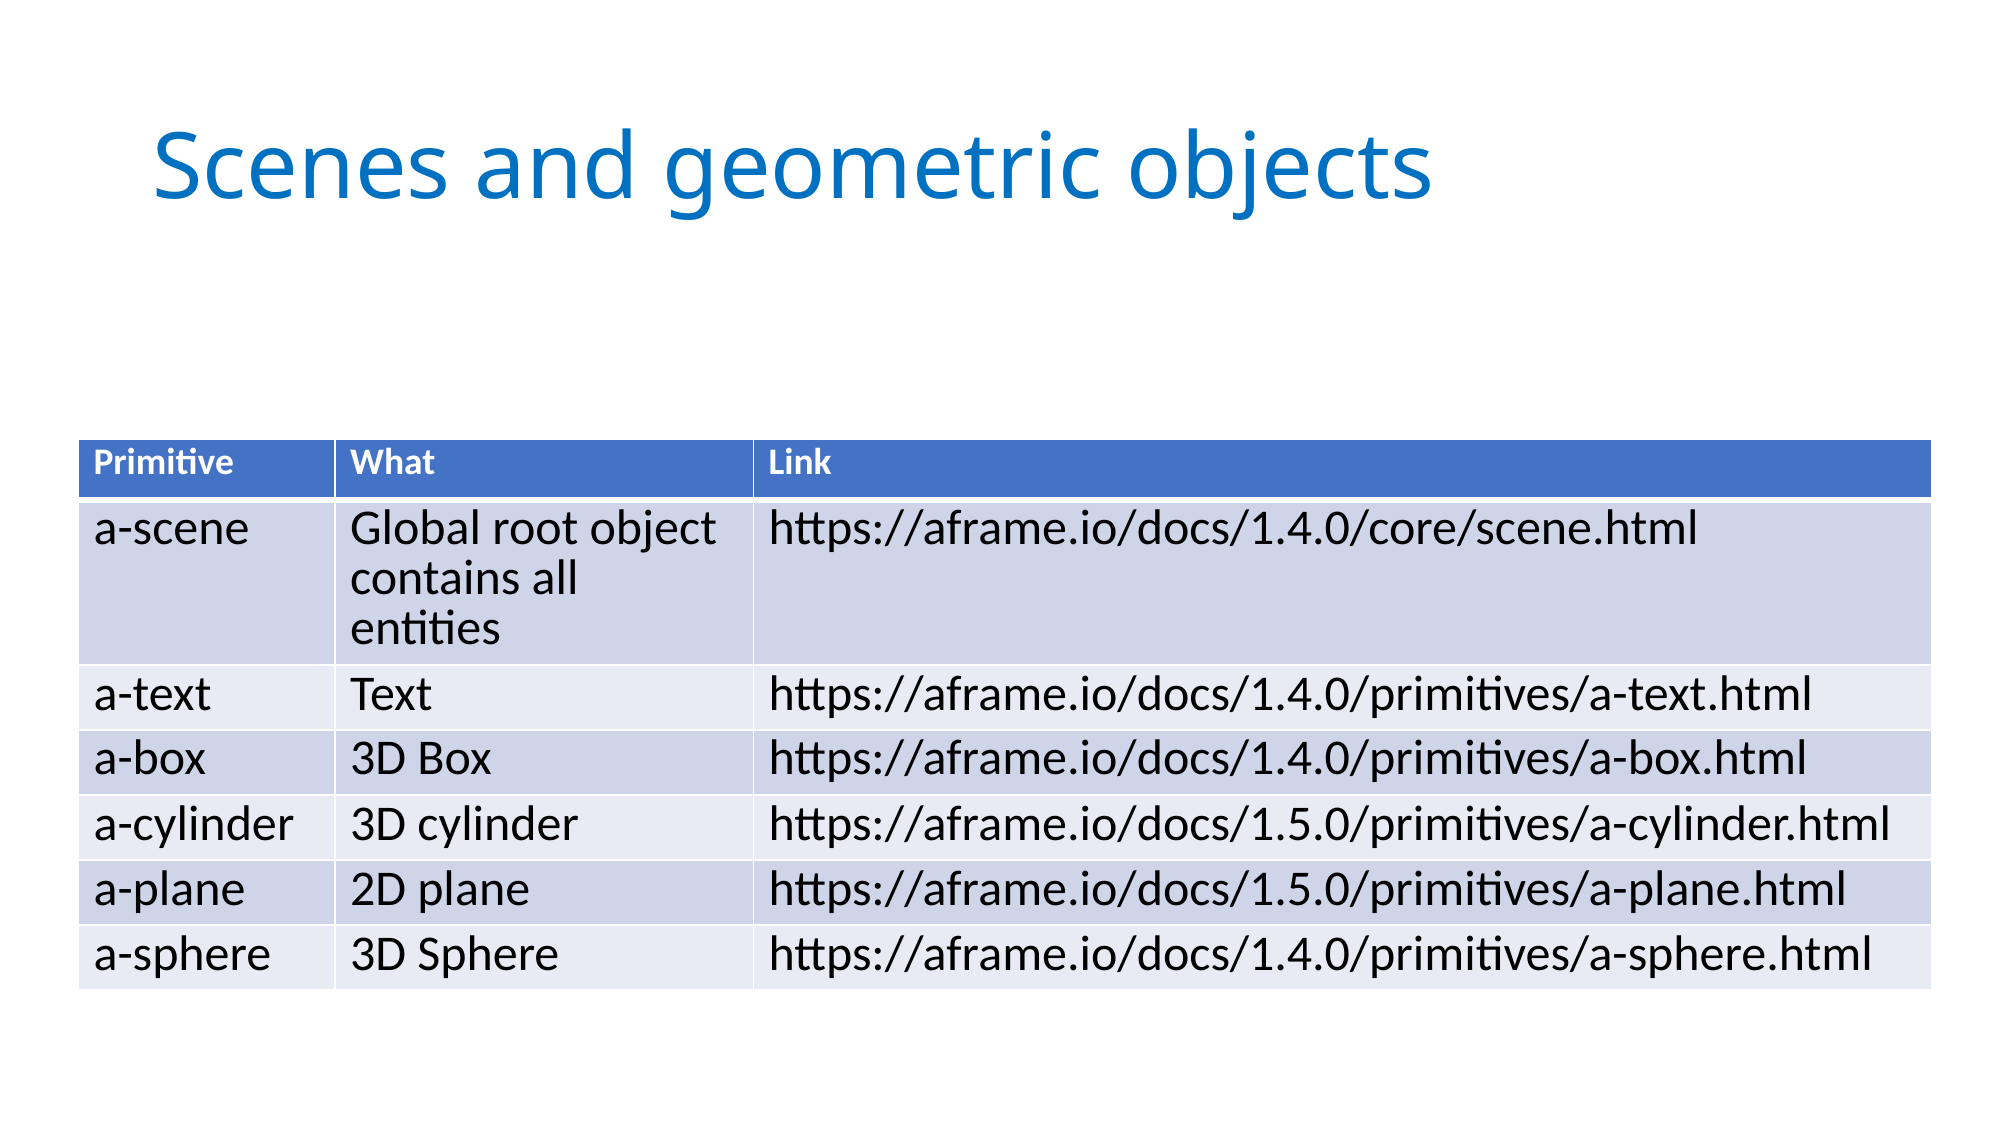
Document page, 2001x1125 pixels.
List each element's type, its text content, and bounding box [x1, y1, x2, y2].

table_cell Text [336, 666, 753, 729]
table_header What [336, 440, 753, 497]
table_header Link [754, 440, 1931, 497]
table_cell 2D plane [336, 861, 753, 924]
table_cell 3D Box [336, 731, 753, 794]
table_cell https://aframe.io/docs/1.5.0/primitives/a-plane.html [754, 861, 1931, 924]
table_cell https://aframe.io/docs/1.4.0/primitives/a-box.html [754, 731, 1931, 794]
table_header Primitive [79, 440, 334, 497]
table_cell 3D cylinder [336, 796, 753, 859]
table_cell a-plane [79, 861, 334, 924]
table_cell https://aframe.io/docs/1.4.0/core/scene.html [754, 503, 1931, 664]
table_cell 3D Sphere [336, 926, 753, 989]
table_cell https://aframe.io/docs/1.4.0/primitives/a-sphere.html [754, 926, 1931, 989]
table_cell https://aframe.io/docs/1.4.0/primitives/a-text.html [754, 666, 1931, 729]
table_cell a-scene [79, 503, 334, 664]
table_cell Global root object contains all entities [336, 503, 753, 664]
table_cell a-text [79, 666, 334, 729]
table_cell a-box [79, 731, 334, 794]
table_cell a-sphere [79, 926, 334, 989]
title Scenes and geometric objects [137, 59, 1863, 278]
table_cell a-cylinder [79, 796, 334, 859]
table_cell https://aframe.io/docs/1.5.0/primitives/a-cylinder.html [754, 796, 1931, 859]
